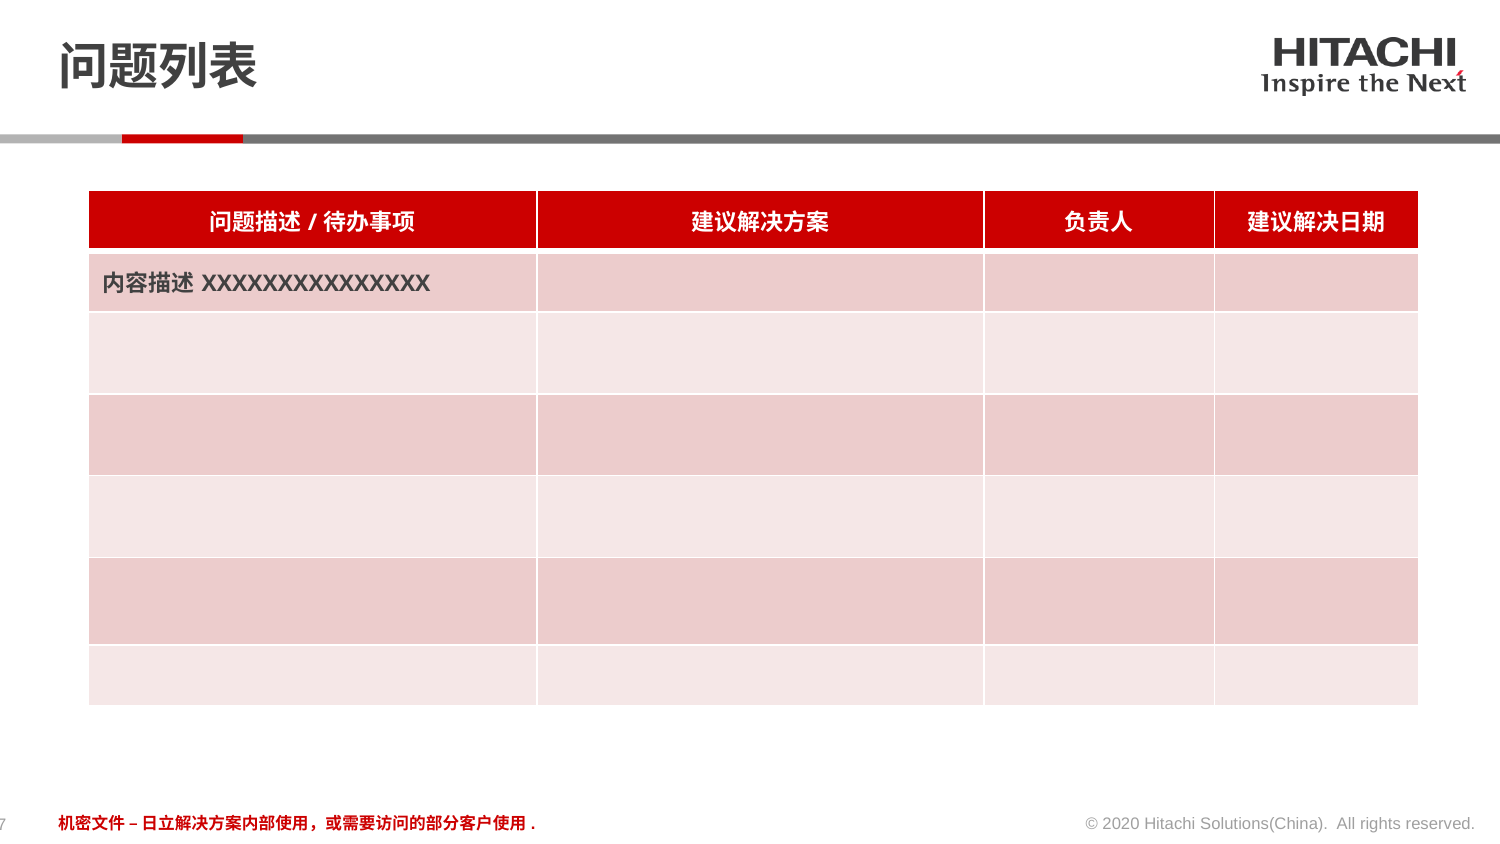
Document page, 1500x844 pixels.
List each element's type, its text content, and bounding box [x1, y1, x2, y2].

table_header 建议解决方案 [538, 191, 983, 248]
table_cell [1215, 395, 1418, 475]
table_cell [985, 254, 1214, 311]
table_cell [985, 313, 1214, 393]
table_cell [538, 395, 983, 475]
table_cell [89, 476, 536, 557]
table_cell [538, 558, 983, 644]
table_cell [89, 558, 536, 644]
table_cell [1215, 558, 1418, 644]
table_cell [538, 313, 983, 393]
table_cell [985, 476, 1214, 557]
table_cell [89, 395, 536, 475]
table_cell [1215, 646, 1418, 705]
table_cell [985, 558, 1214, 644]
table_cell [538, 646, 983, 705]
table_cell [1215, 476, 1418, 557]
picture [1261, 37, 1466, 96]
table_cell [538, 254, 983, 311]
table_cell [89, 646, 536, 705]
table_header 建议解决日期 [1215, 191, 1418, 248]
table_cell 内容描述XXXXXXXXXXXXXXX [89, 254, 536, 311]
table_cell [89, 313, 536, 393]
table_cell [538, 476, 983, 557]
table_cell [1215, 254, 1418, 311]
title 问题列表 [43, 8, 1200, 129]
table_cell [985, 646, 1214, 705]
table_cell [985, 395, 1214, 475]
table_header 问题描述/待办事项 [89, 191, 536, 248]
table_header 负责人 [985, 191, 1214, 248]
table_cell [1215, 313, 1418, 393]
